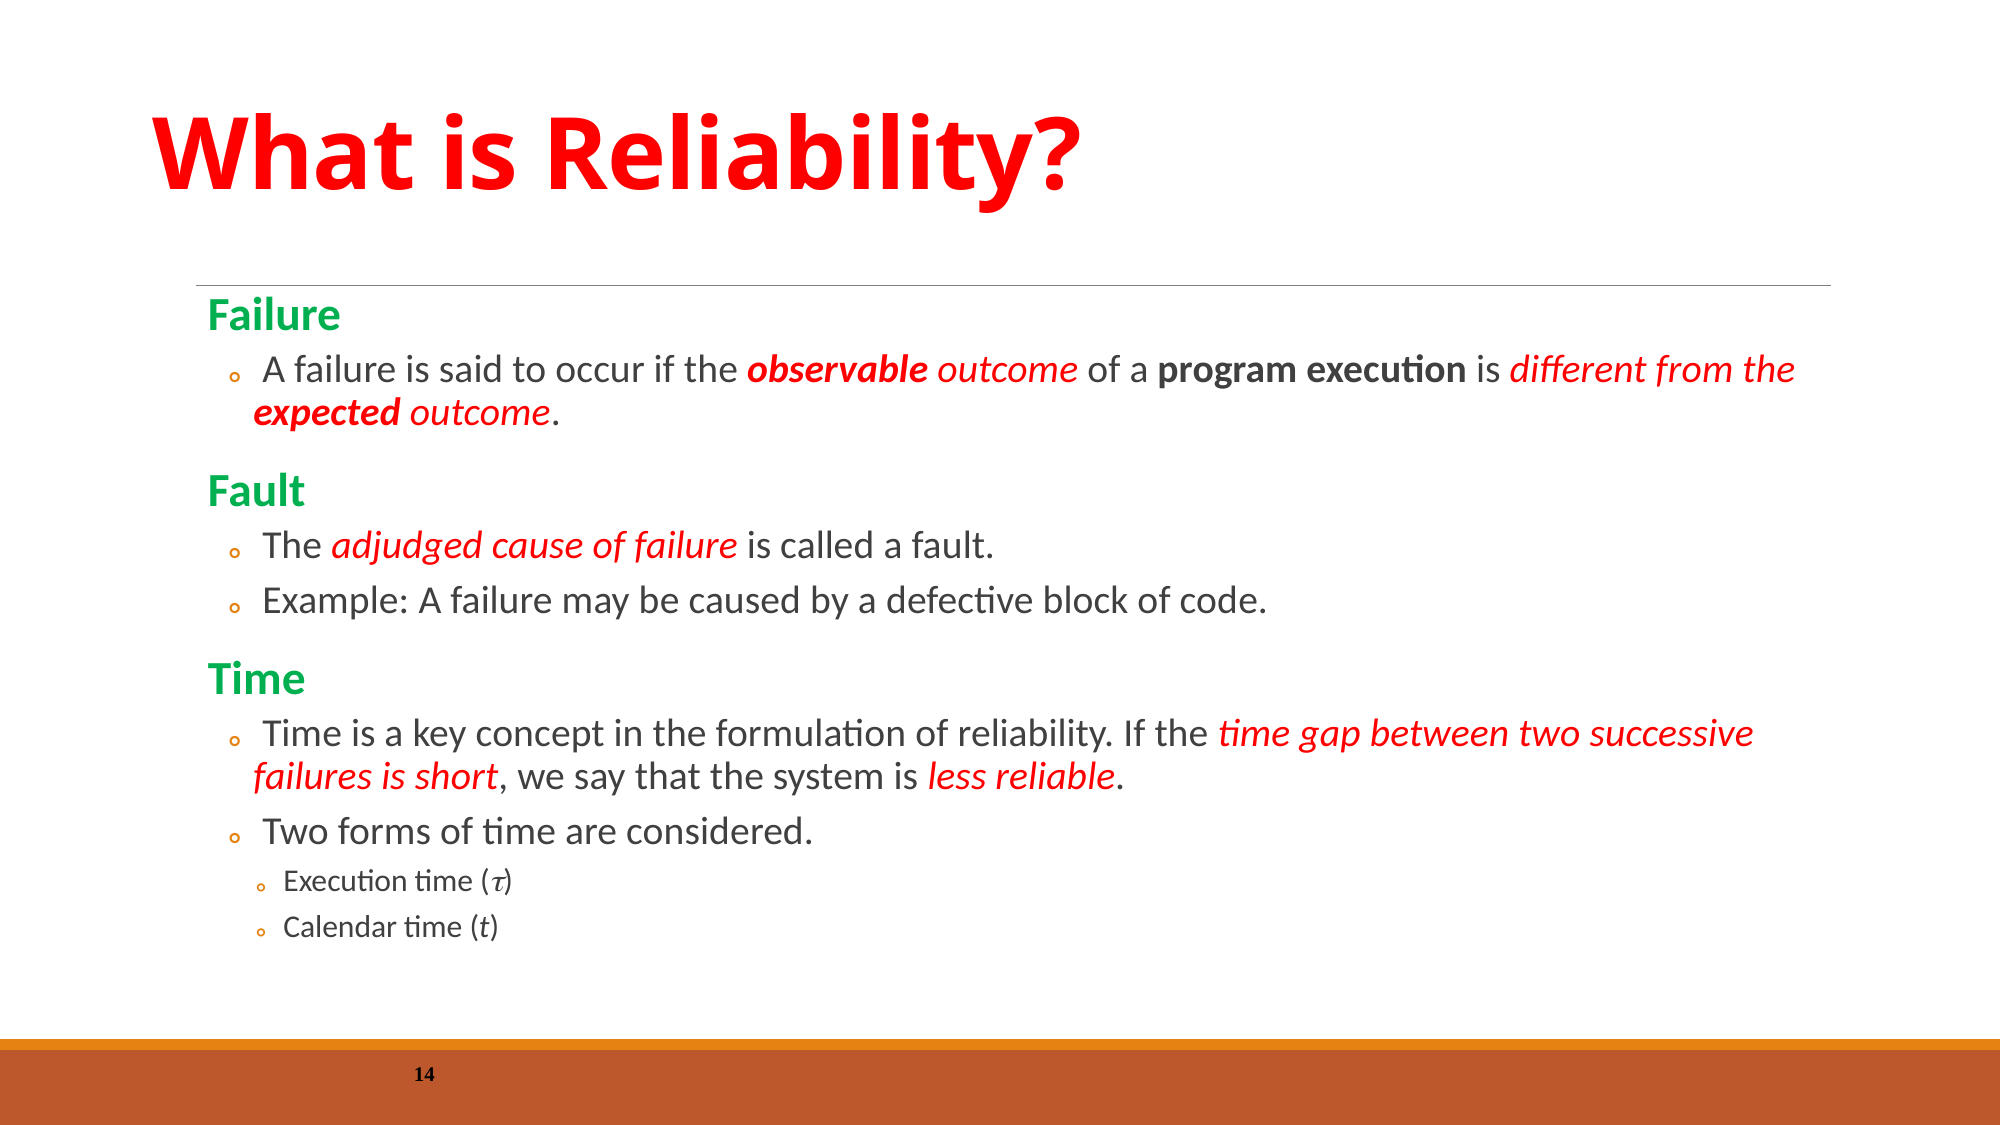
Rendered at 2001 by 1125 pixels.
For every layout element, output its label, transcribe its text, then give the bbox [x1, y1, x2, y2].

list Failure A failure is said to occur if the observable outcome of a program execution is different from the expected outcome. Fault The adjudged cause of failure is called a fault. Example: A failure may be caused by a defective block of code. Time Time is a key concept in the formulation of reliability. If the time gap between two successive failures is short, we say that the system is less reliable. Two forms of time are considered. Execution time () Calendar time (t) [186, 285, 1853, 1028]
title What is Reliability? [137, 0, 1863, 218]
slide_number 14 [0, 1042, 450, 1103]
